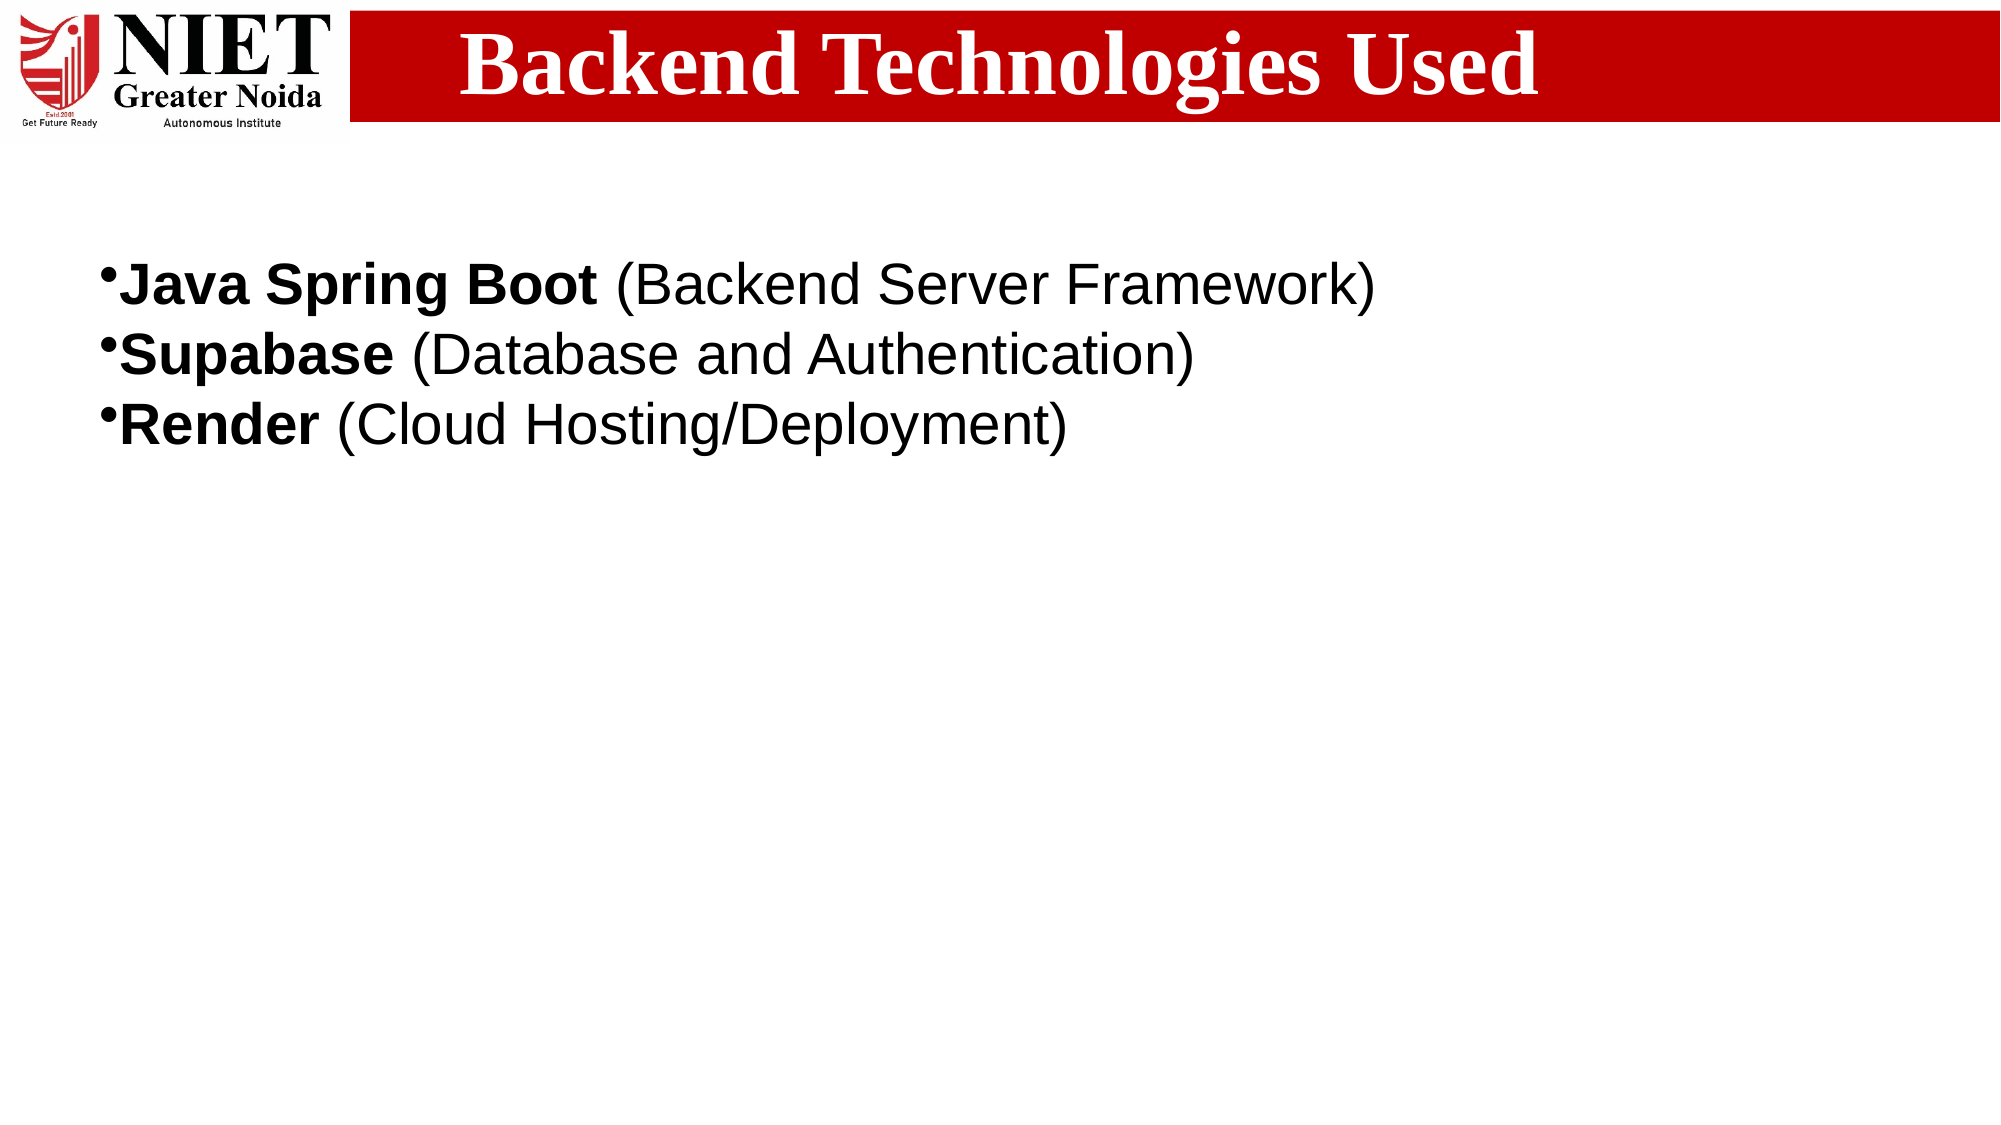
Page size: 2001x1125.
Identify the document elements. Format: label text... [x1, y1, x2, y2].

text_box Java Spring Boot (Backend Server Framework) Supabase (Database and Authentication) Render (Cloud Hosting/Deployment) [84, 238, 1393, 464]
subtitle [34, 210, 1991, 1104]
picture [0, 0, 350, 143]
title Backend Technologies Used [350, 10, 2000, 122]
